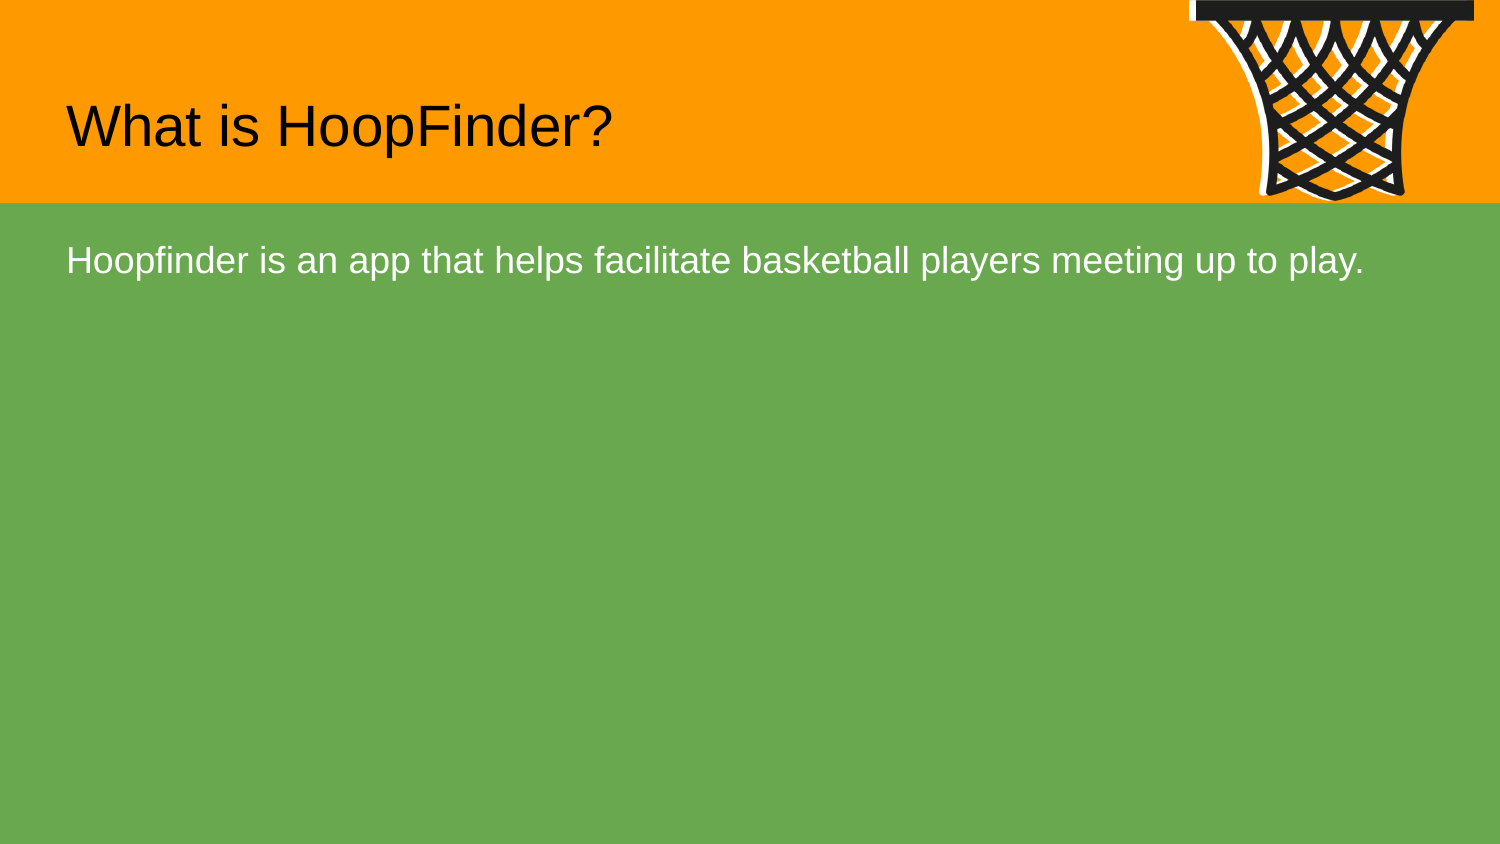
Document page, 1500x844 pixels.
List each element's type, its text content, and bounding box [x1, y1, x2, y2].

title What is HoopFinder? [51, 72, 1449, 167]
list Hoopfinder is an app that helps facilitate basketball players meeting up to play. [51, 214, 1449, 810]
picture [1189, 0, 1474, 201]
